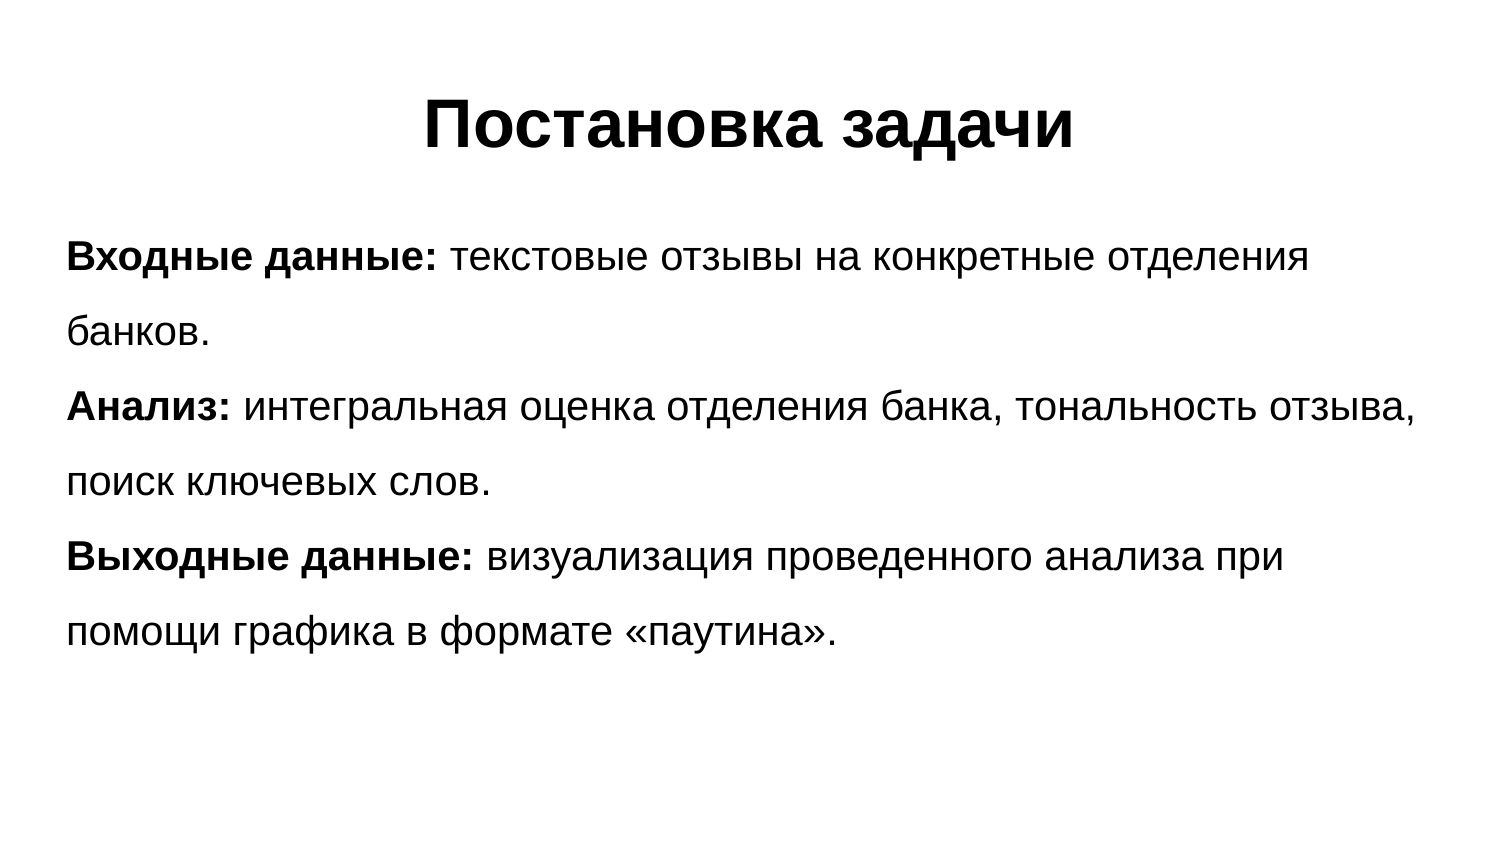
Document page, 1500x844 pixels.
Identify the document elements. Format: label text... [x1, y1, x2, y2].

title Постановка задачи [51, 72, 1449, 167]
list Входные данные: текстовые отзывы на конкретные отделения банков. Анализ: интегральная оценка отделения банка, тональность отзыва, поиск ключевых слов. Выходные данные: визуализация проведенного анализа при помощи графика в формате «паутина». [51, 189, 1449, 750]
